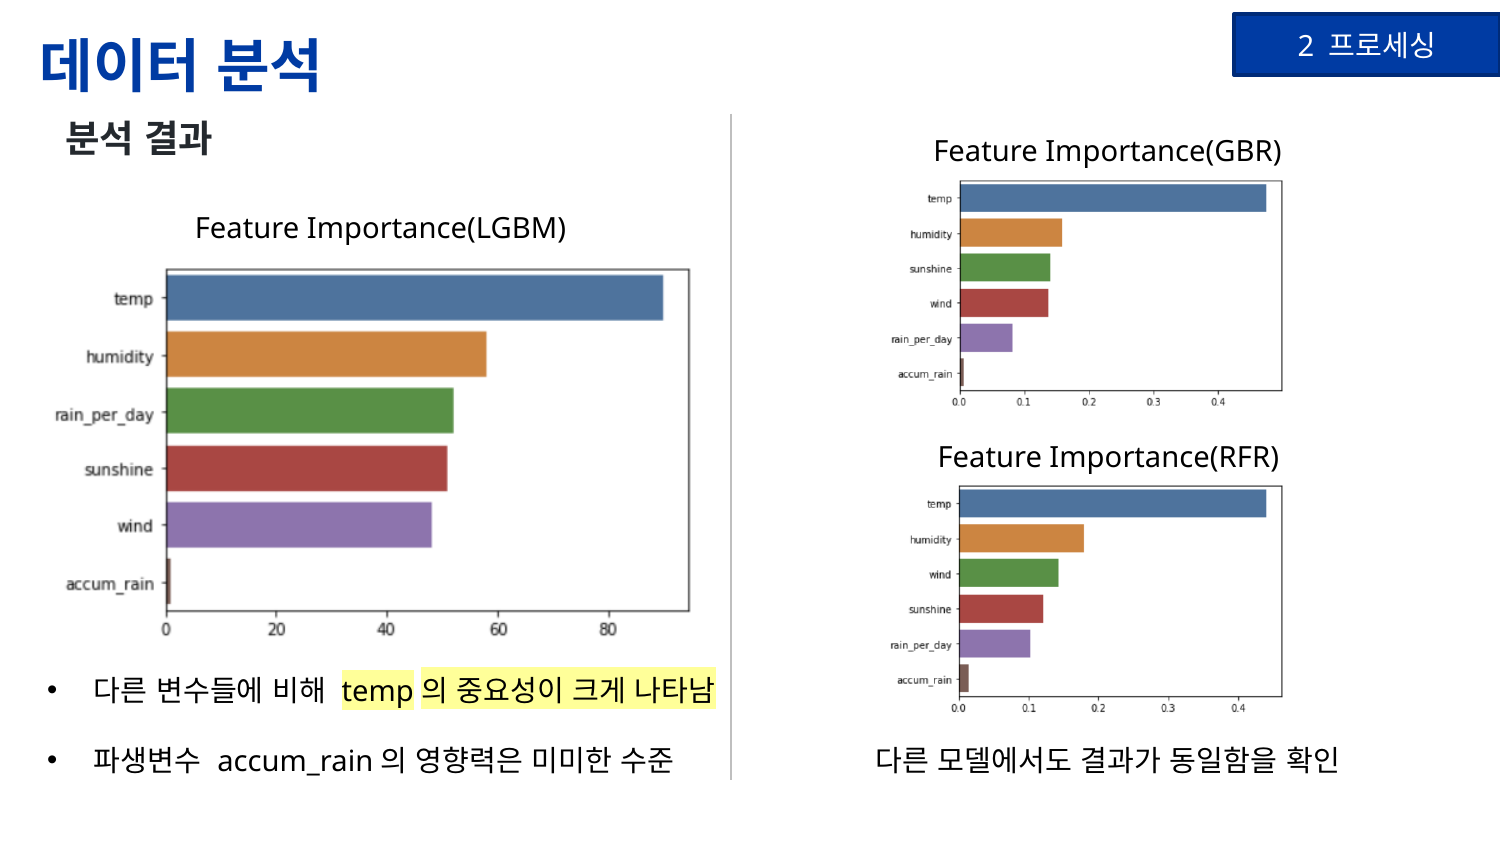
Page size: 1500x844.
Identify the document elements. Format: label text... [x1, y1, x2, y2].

text_box 다른 변수들에 비해 temp의 중요성이 크게 나타남 파생변수 accum_rain의 영향력은 미미한 수준 [32, 664, 730, 785]
text_box Feature Importance(GBR) [918, 125, 1298, 175]
text_box 분석 결과 [50, 108, 1364, 168]
title 데이터 분석 [24, 14, 1291, 109]
picture [884, 477, 1291, 726]
text_box 2 프로세싱 [1232, 12, 1500, 77]
text_box 다른 모델에서도 결과가 동일함을 확인 [860, 735, 1356, 785]
text_box Feature Importance(RFR) [922, 431, 1295, 482]
picture [884, 171, 1291, 417]
text_box Feature Importance(LGBM) [179, 201, 582, 250]
picture [50, 252, 699, 658]
